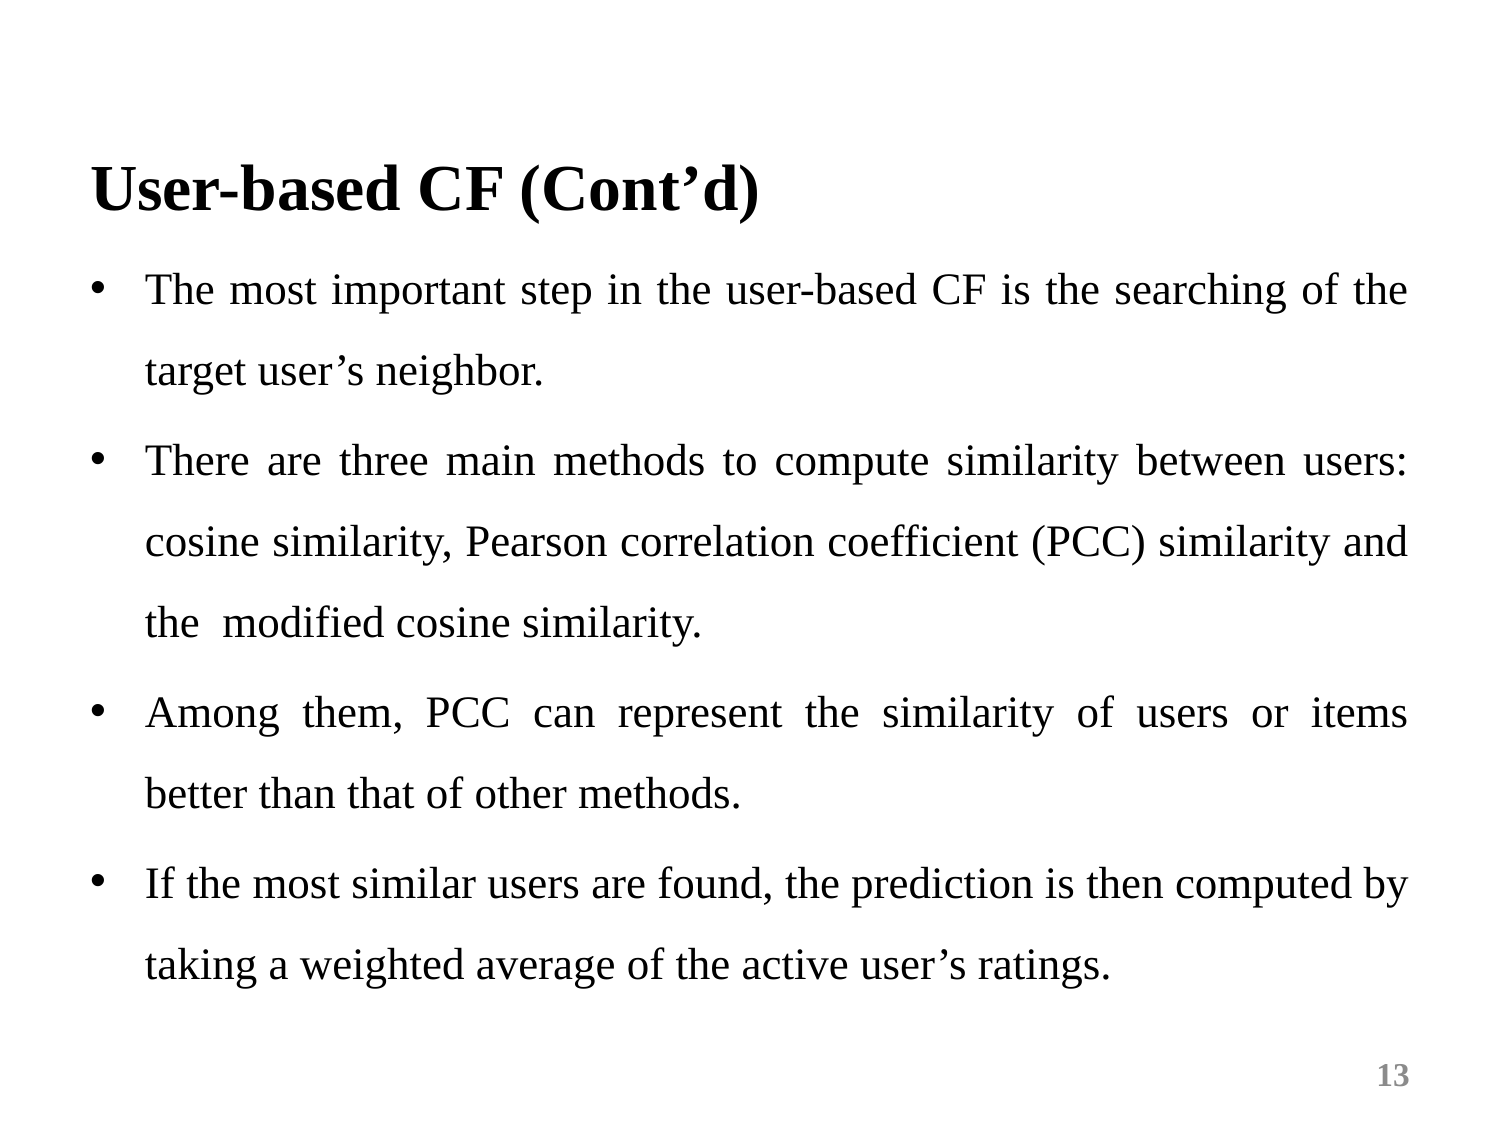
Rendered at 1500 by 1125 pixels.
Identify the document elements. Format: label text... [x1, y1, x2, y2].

slide_number 13 [1074, 1042, 1425, 1103]
list User-based CF (Cont’d) The most important step in the user-based CF is the searching of the target user’s neighbor. There are three main methods to compute similarity between users: cosine similarity, Pearson correlation coefficient (PCC) similarity and the modified cosine similarity. Among them, PCC can represent the similarity of users or items better than that of other methods. If the most similar users are found, the prediction is then computed by taking a weighted average of the active user’s ratings. [75, 137, 1425, 1000]
